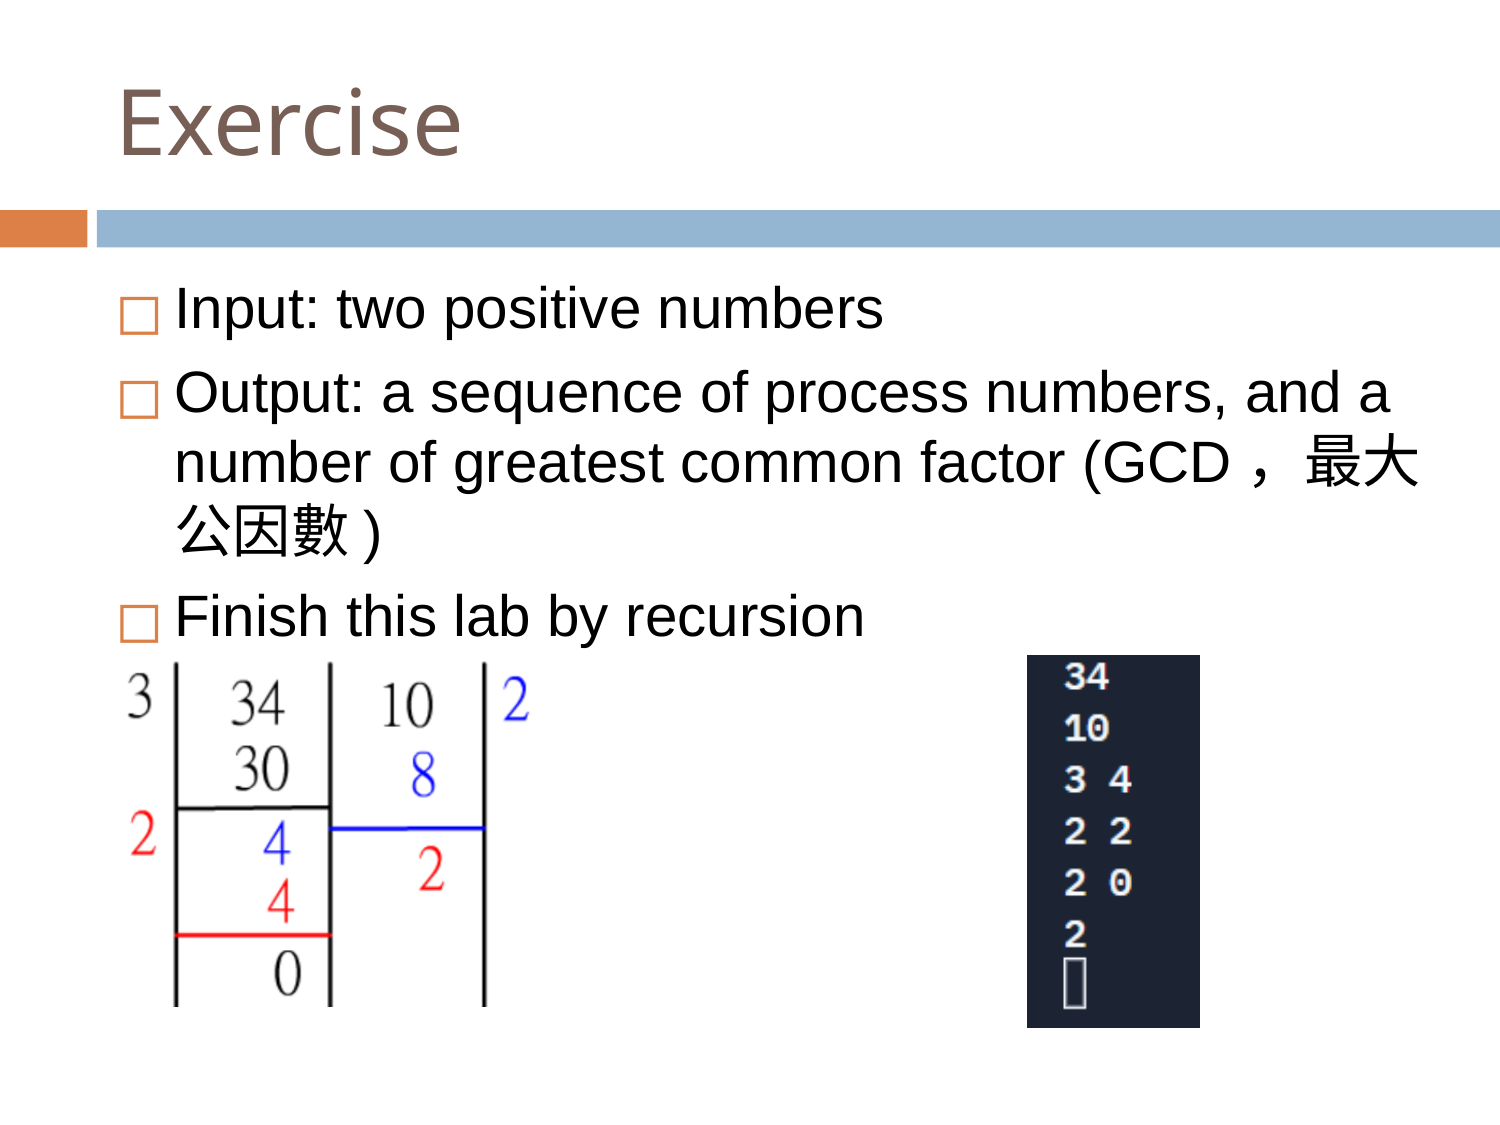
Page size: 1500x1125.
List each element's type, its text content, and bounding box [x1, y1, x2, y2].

picture [100, 655, 544, 1007]
picture [1026, 655, 1201, 1029]
list Input: two positive numbers Output: a sequence of process numbers, and a number of greatest common factor (GCD，最大公因數) Finish this lab by recursion [100, 262, 1438, 1094]
title Exercise [100, 37, 1438, 200]
